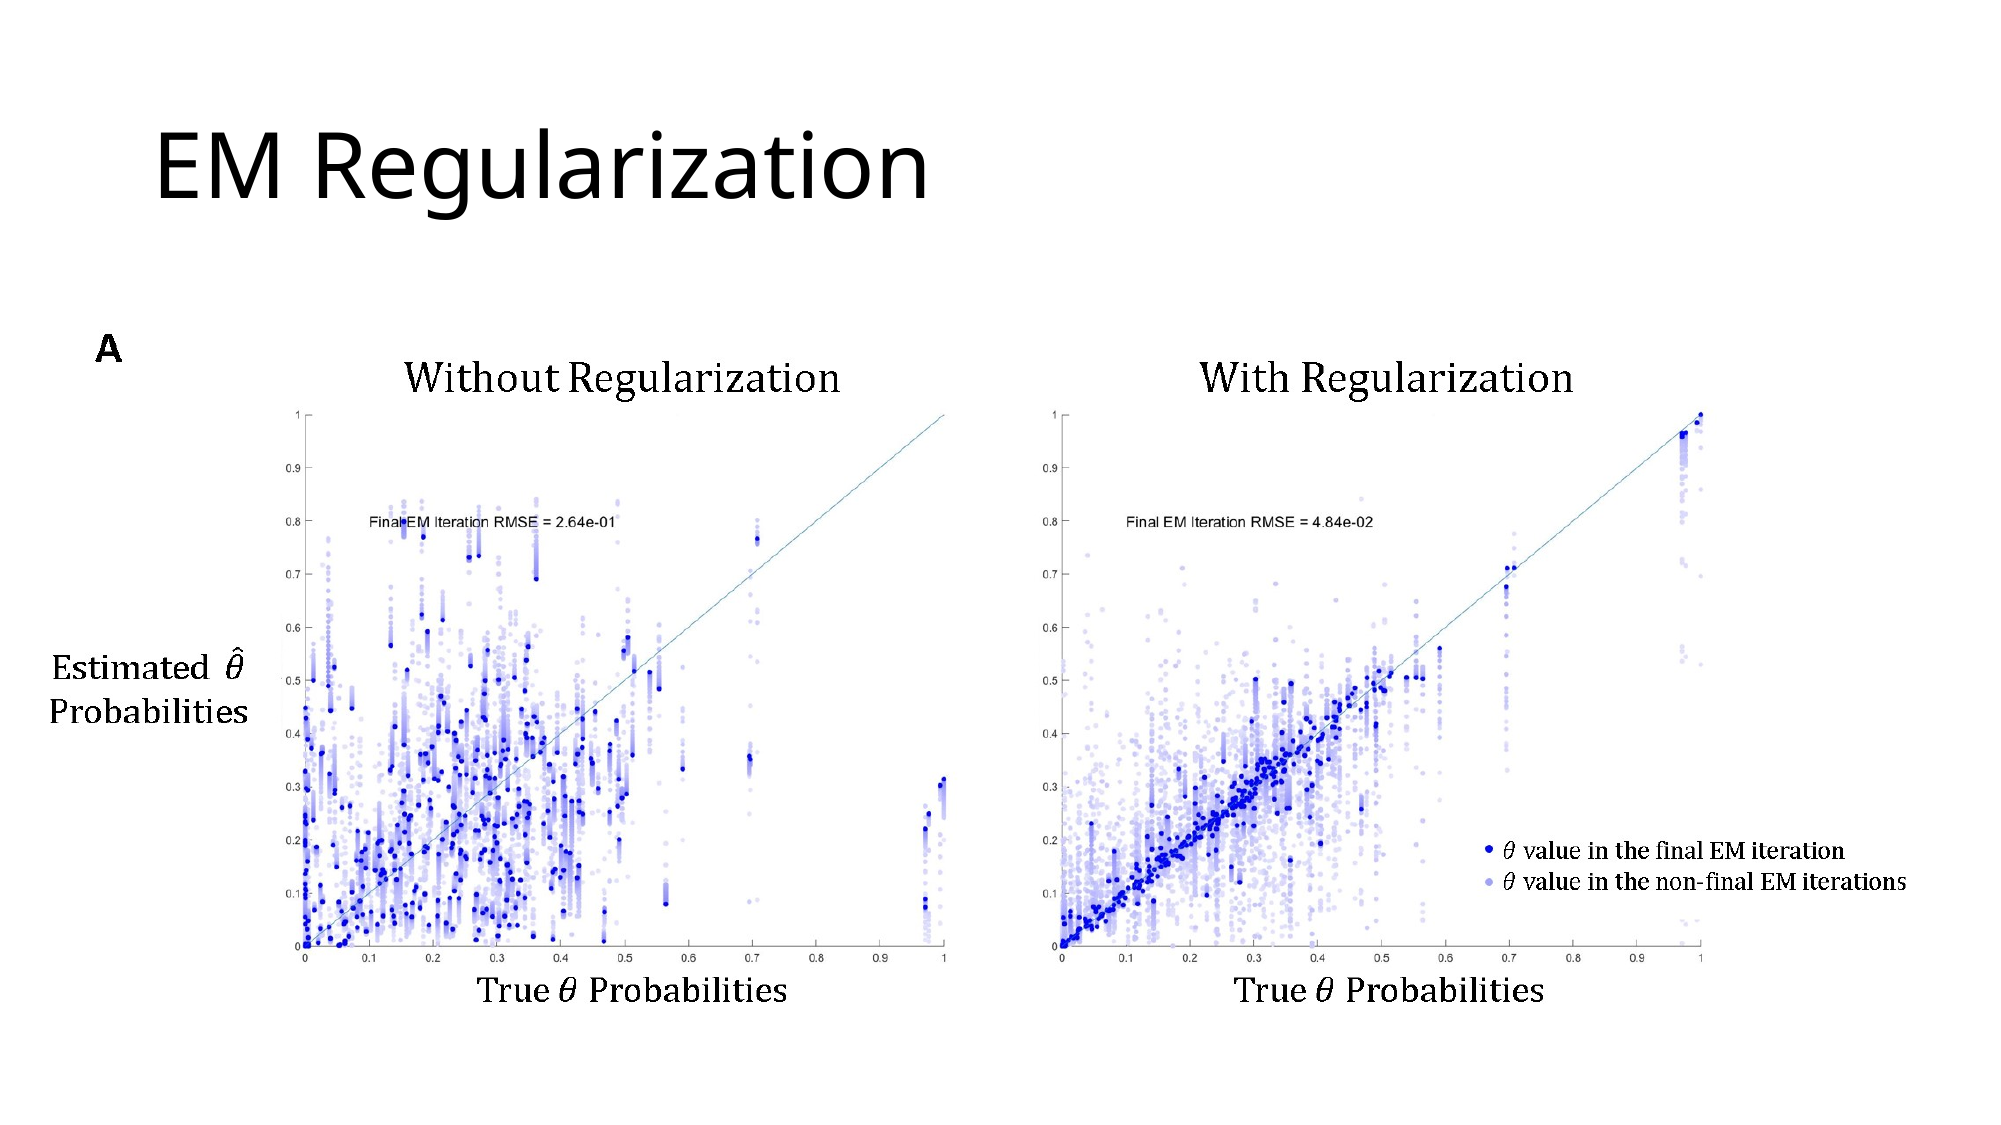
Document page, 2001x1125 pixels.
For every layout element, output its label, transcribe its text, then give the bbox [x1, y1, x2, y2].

picture [0, 293, 2000, 1065]
title EM Regularization [137, 59, 1863, 278]
